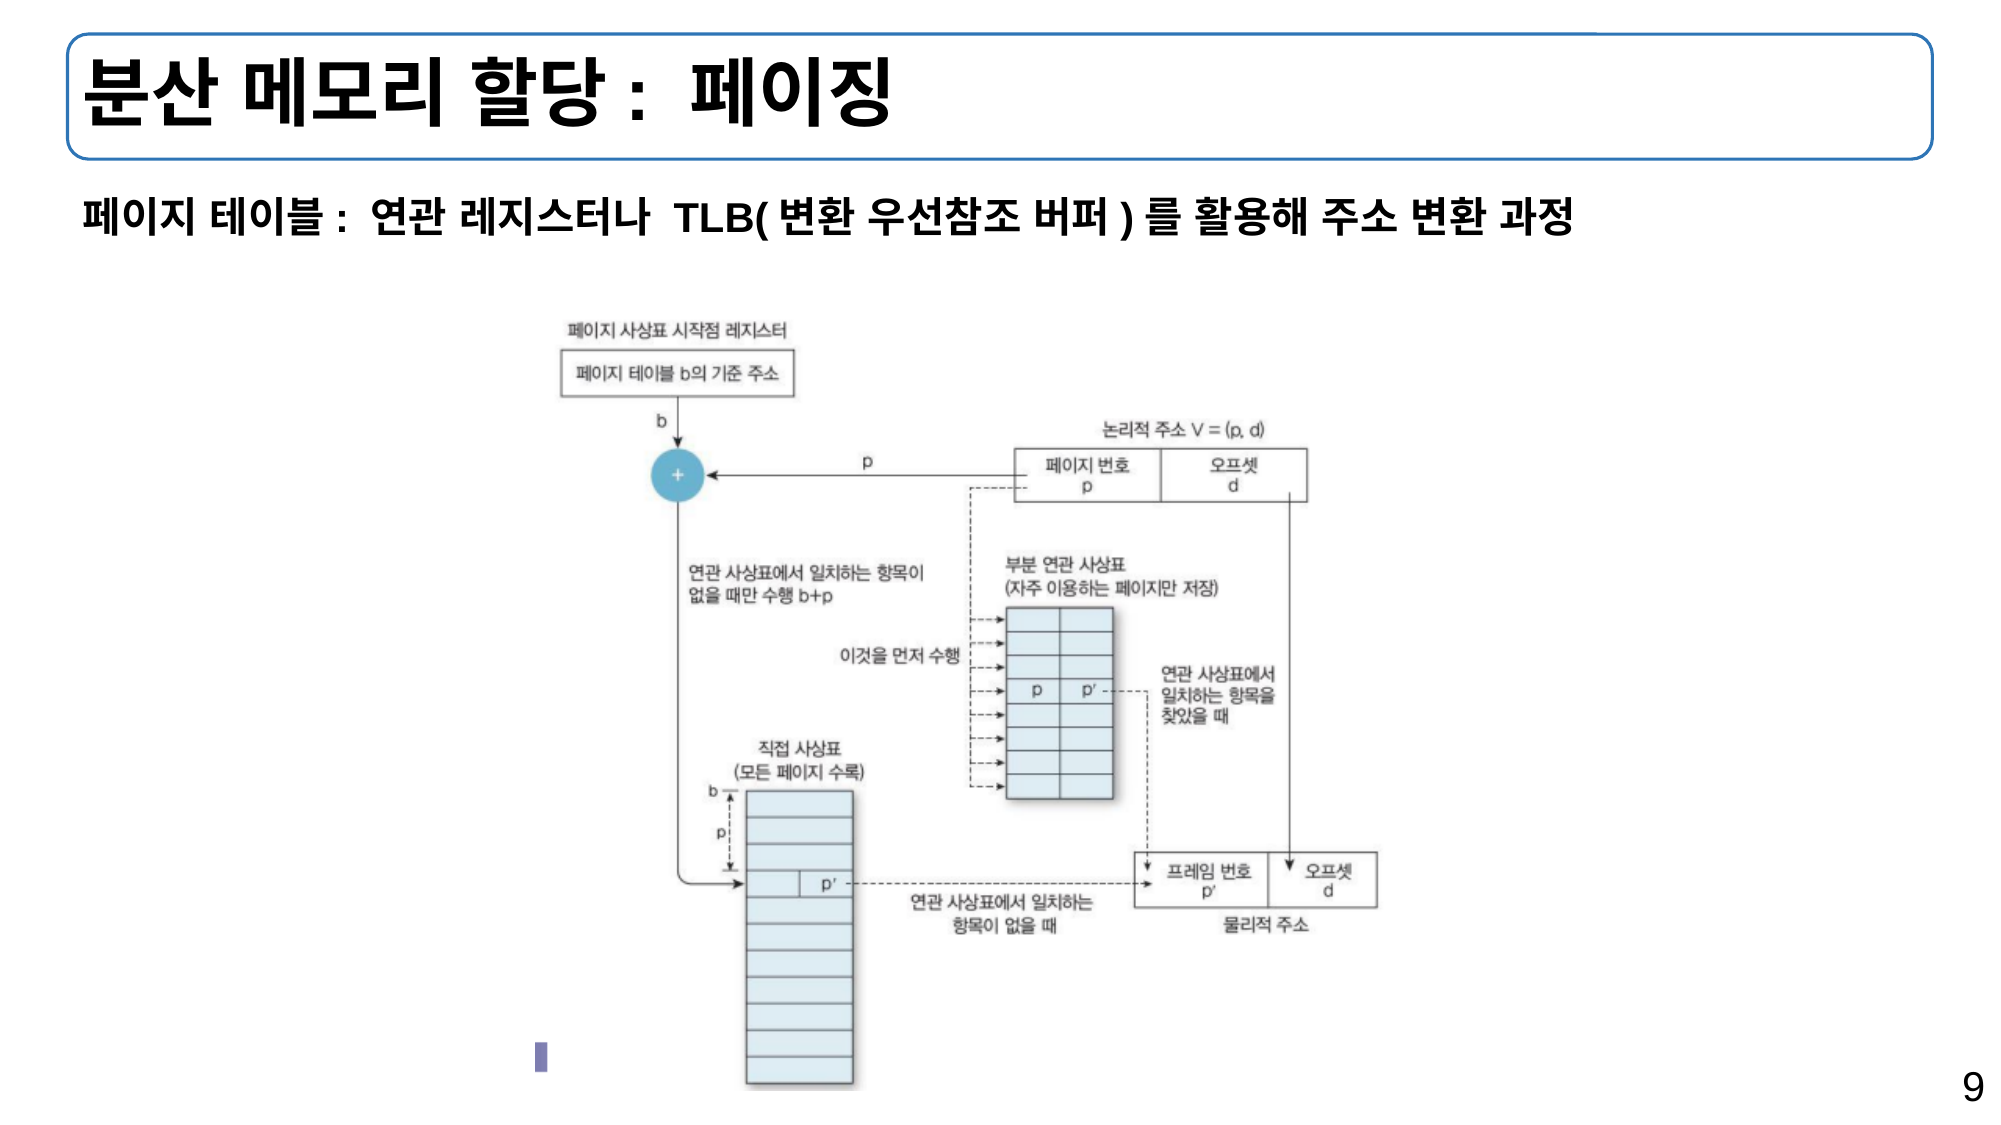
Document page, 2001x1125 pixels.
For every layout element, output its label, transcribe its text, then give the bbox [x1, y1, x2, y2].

picture [535, 317, 1394, 1091]
title 분산 메모리 할당: 페이징 [67, 34, 1933, 160]
list 페이지 테이블: 연관 레지스터나 TLB(변환 우선참조 버퍼)를 활용해 주소 변환 과정 [67, 189, 1933, 1019]
